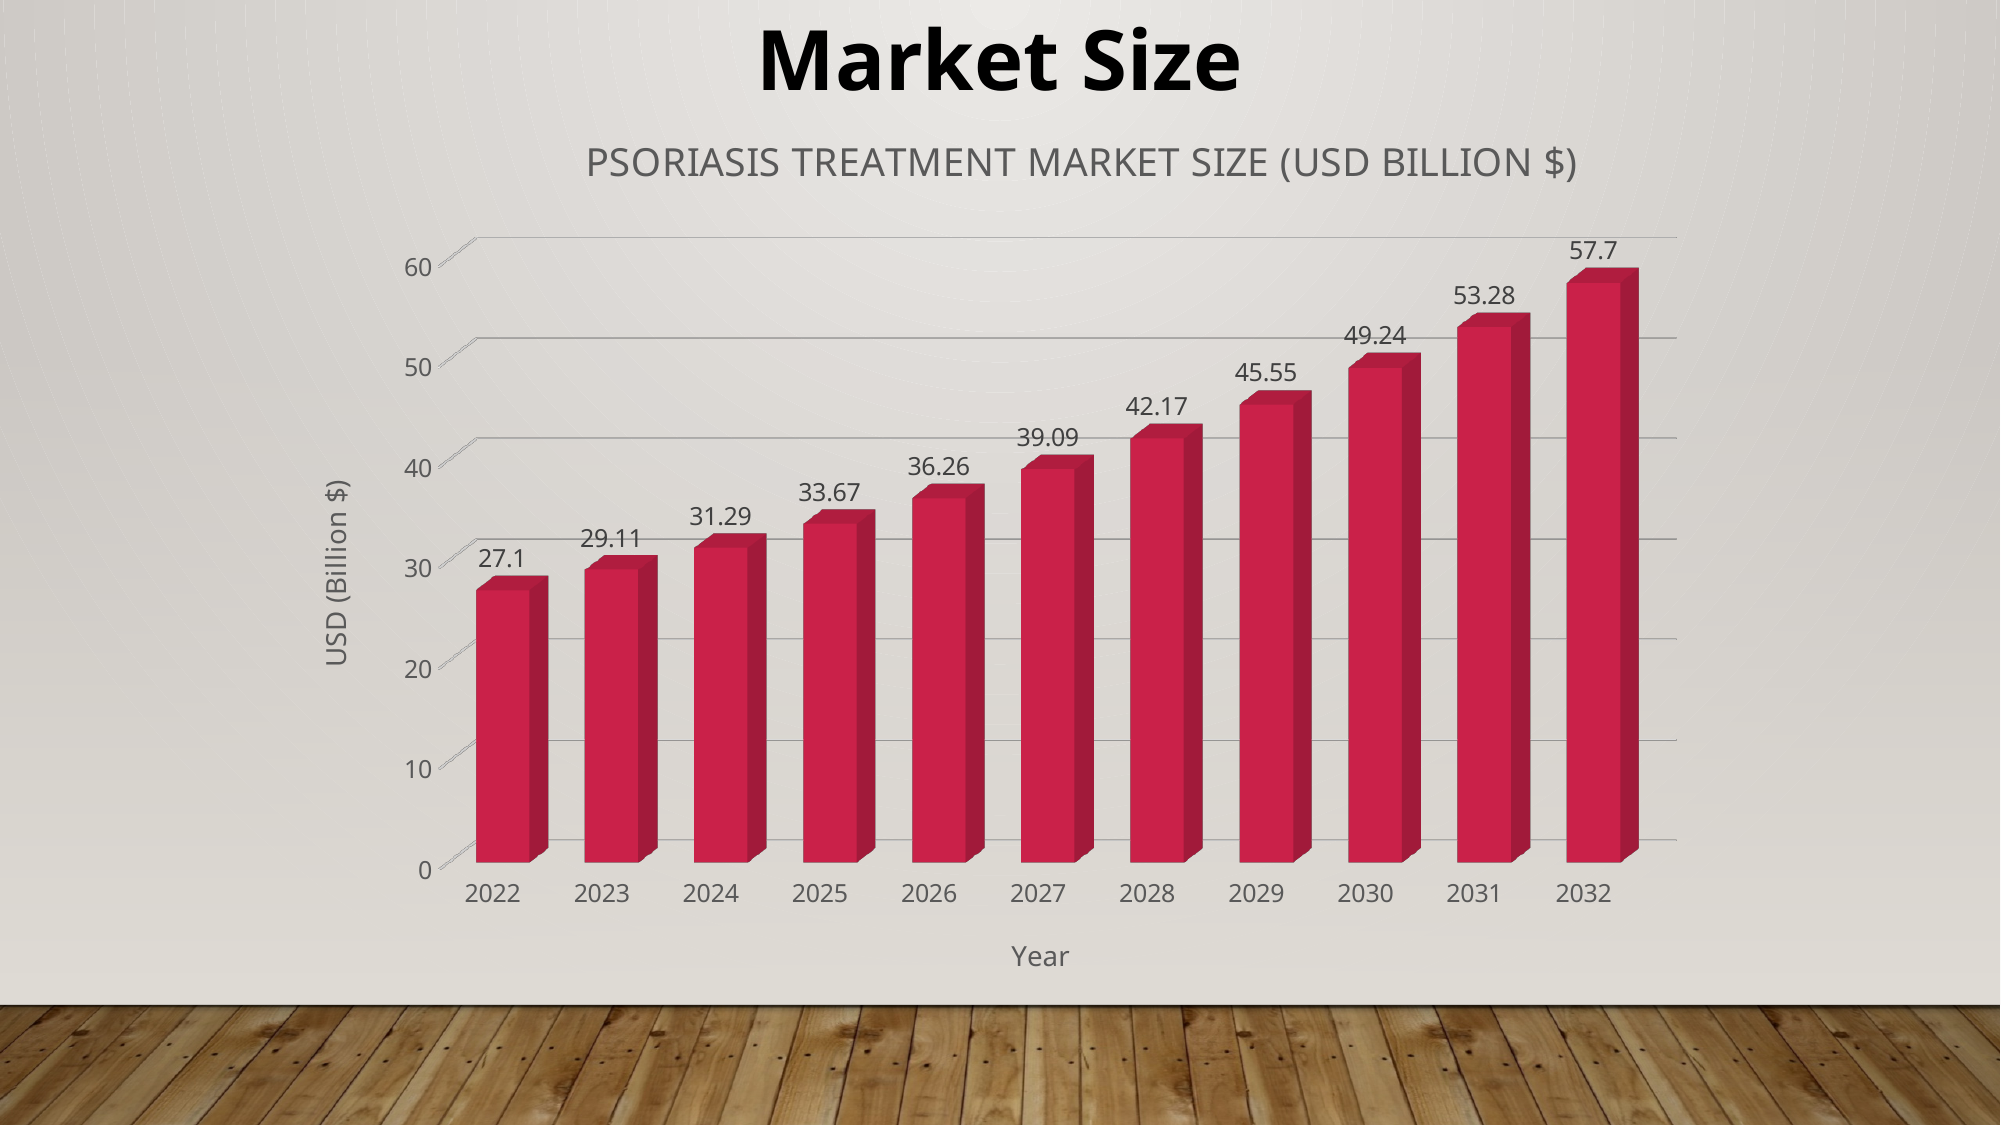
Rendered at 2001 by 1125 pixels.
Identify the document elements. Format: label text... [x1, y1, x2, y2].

text_box Market Size [404, 0, 1596, 115]
chart [281, 117, 1719, 1008]
picture [0, 1005, 2000, 1125]
